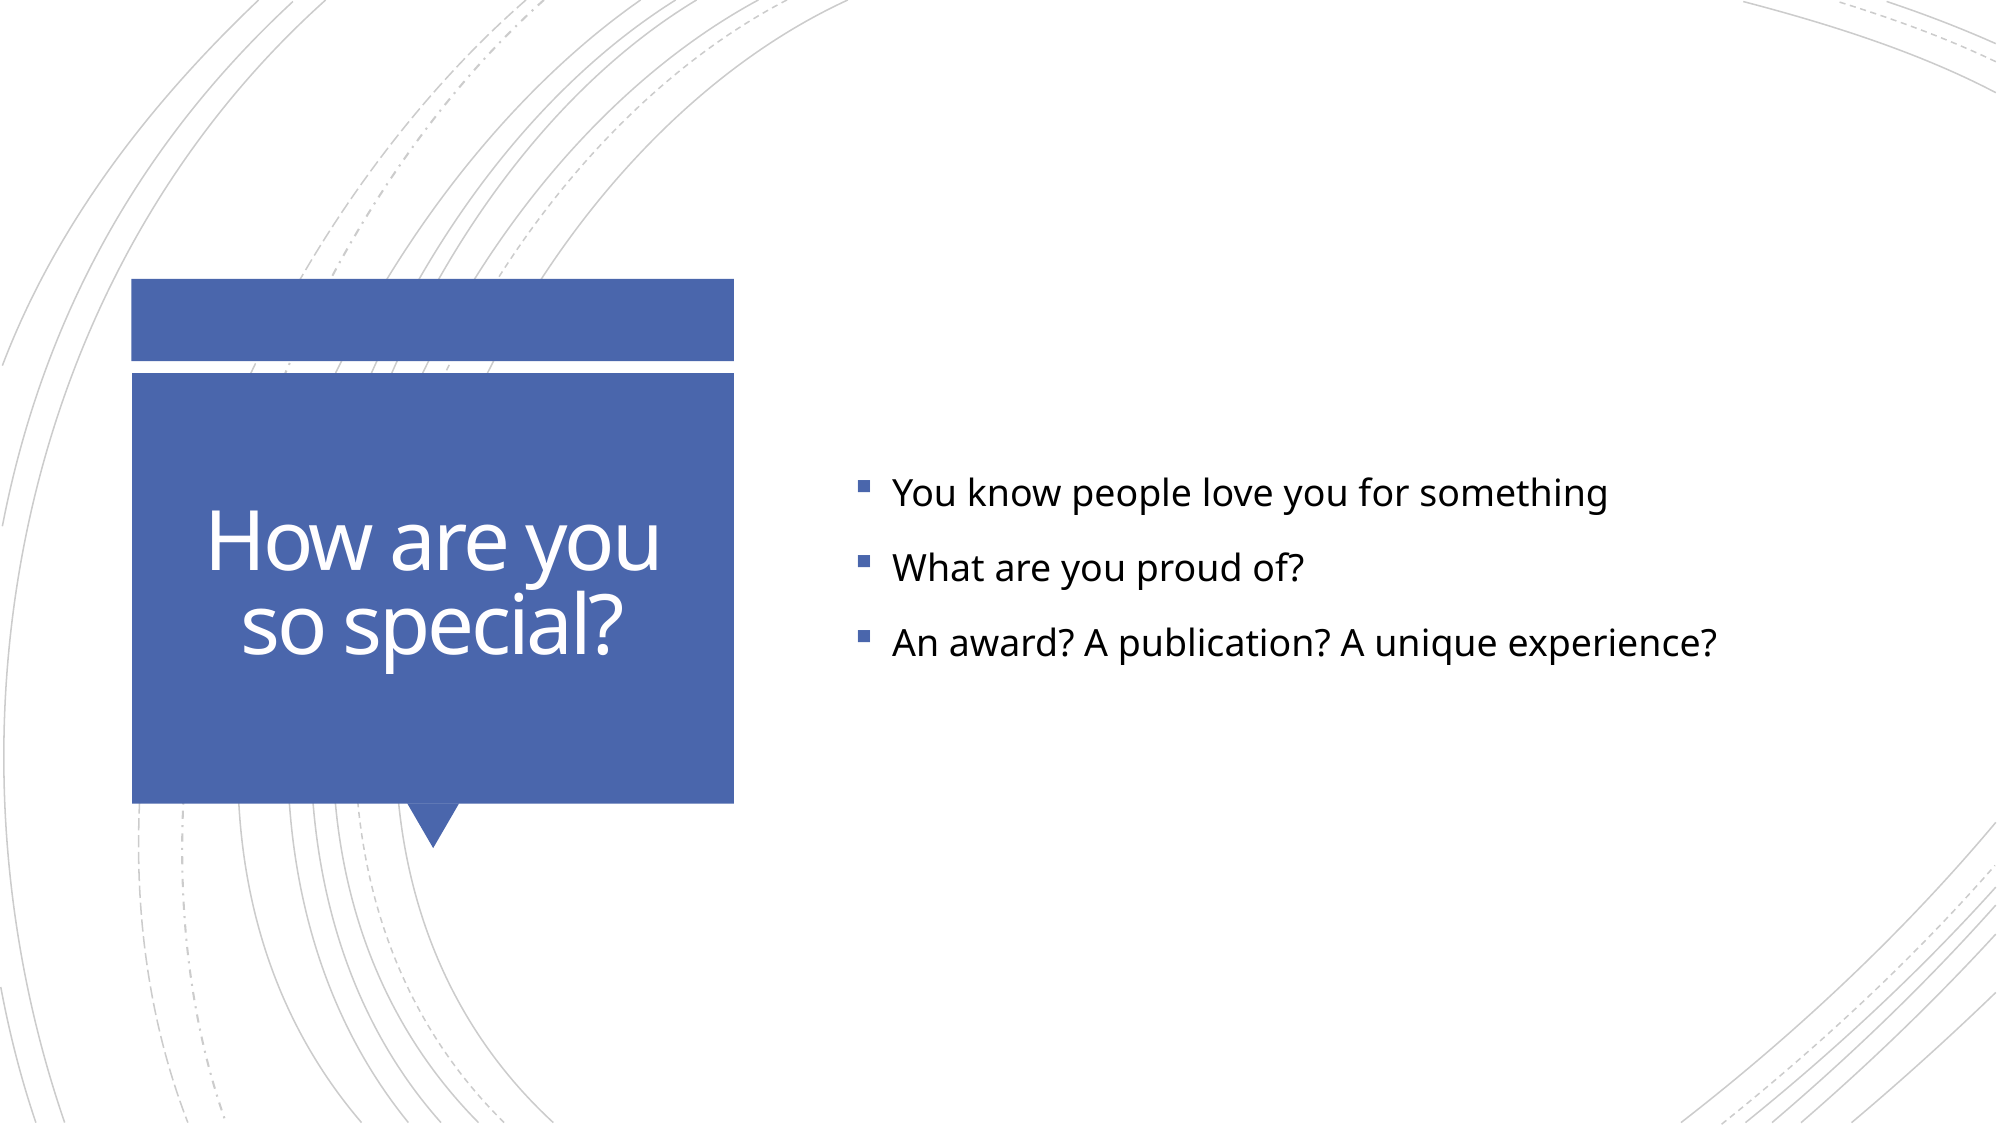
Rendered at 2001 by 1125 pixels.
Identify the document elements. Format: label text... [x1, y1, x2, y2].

list You know people love you for something What are you proud of? An award? A publication? A unique experience? [839, 131, 1871, 993]
title How are you so special? [145, 385, 720, 789]
